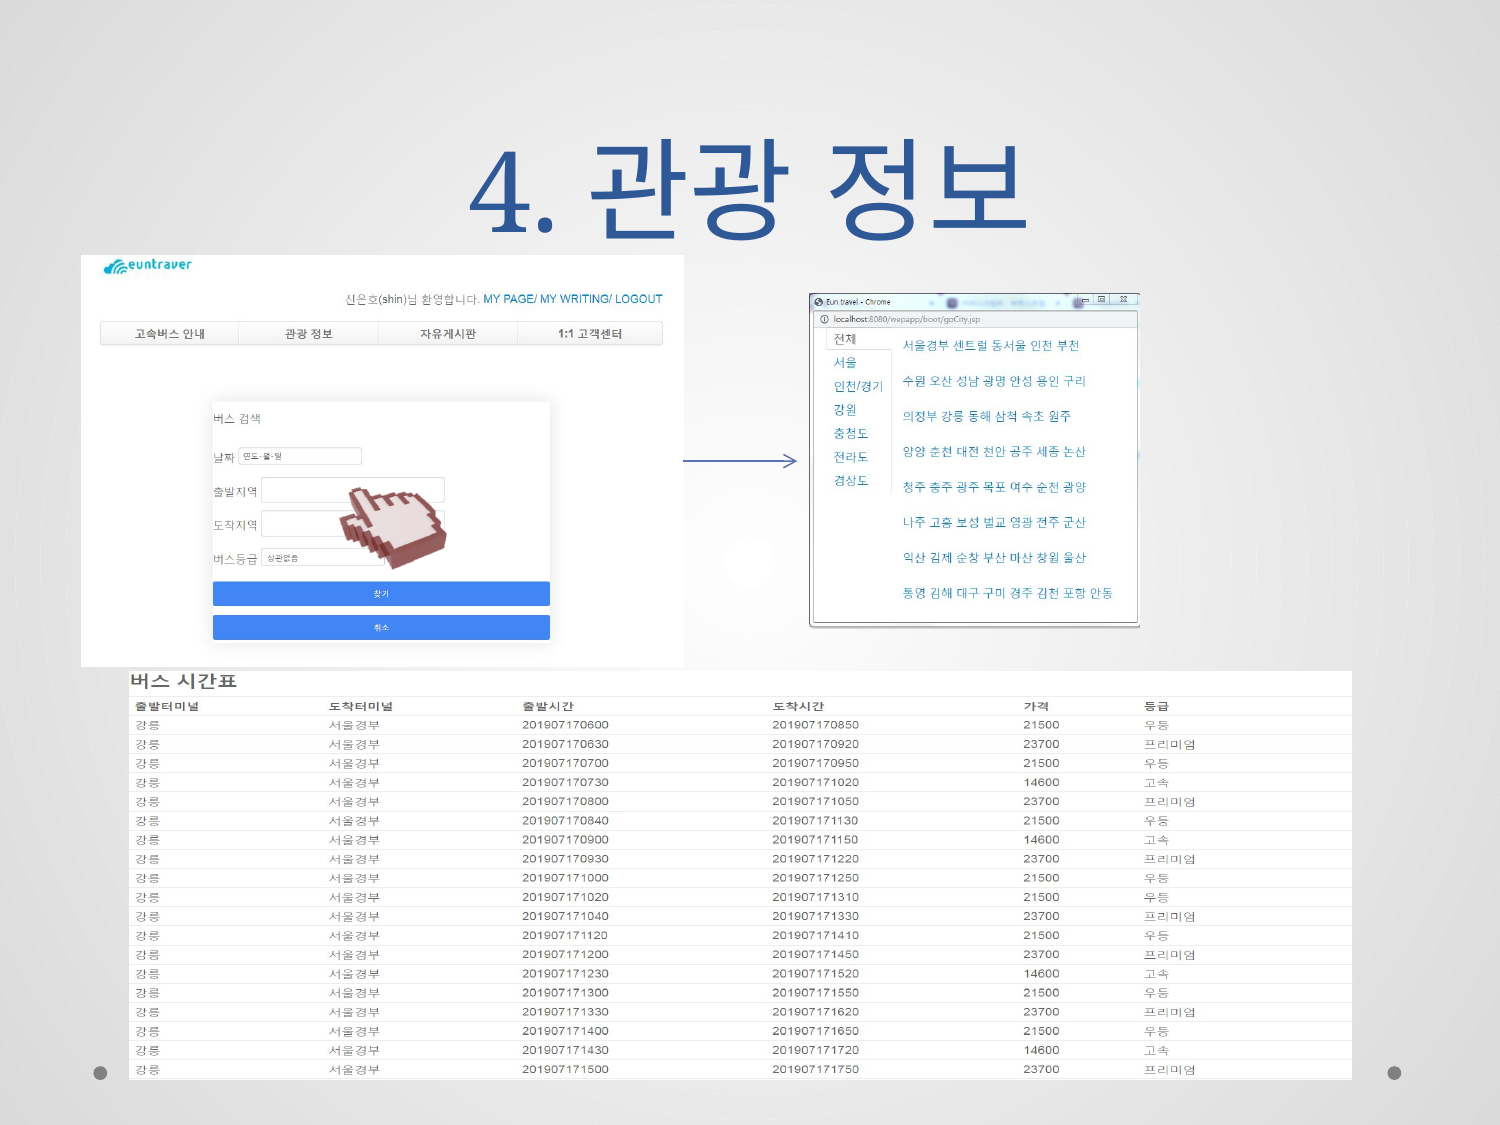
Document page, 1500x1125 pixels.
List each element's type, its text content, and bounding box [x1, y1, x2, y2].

picture [808, 293, 1141, 629]
picture [128, 670, 1352, 1080]
title 4.관광 정보 [75, 0, 1425, 263]
picture [80, 255, 684, 668]
